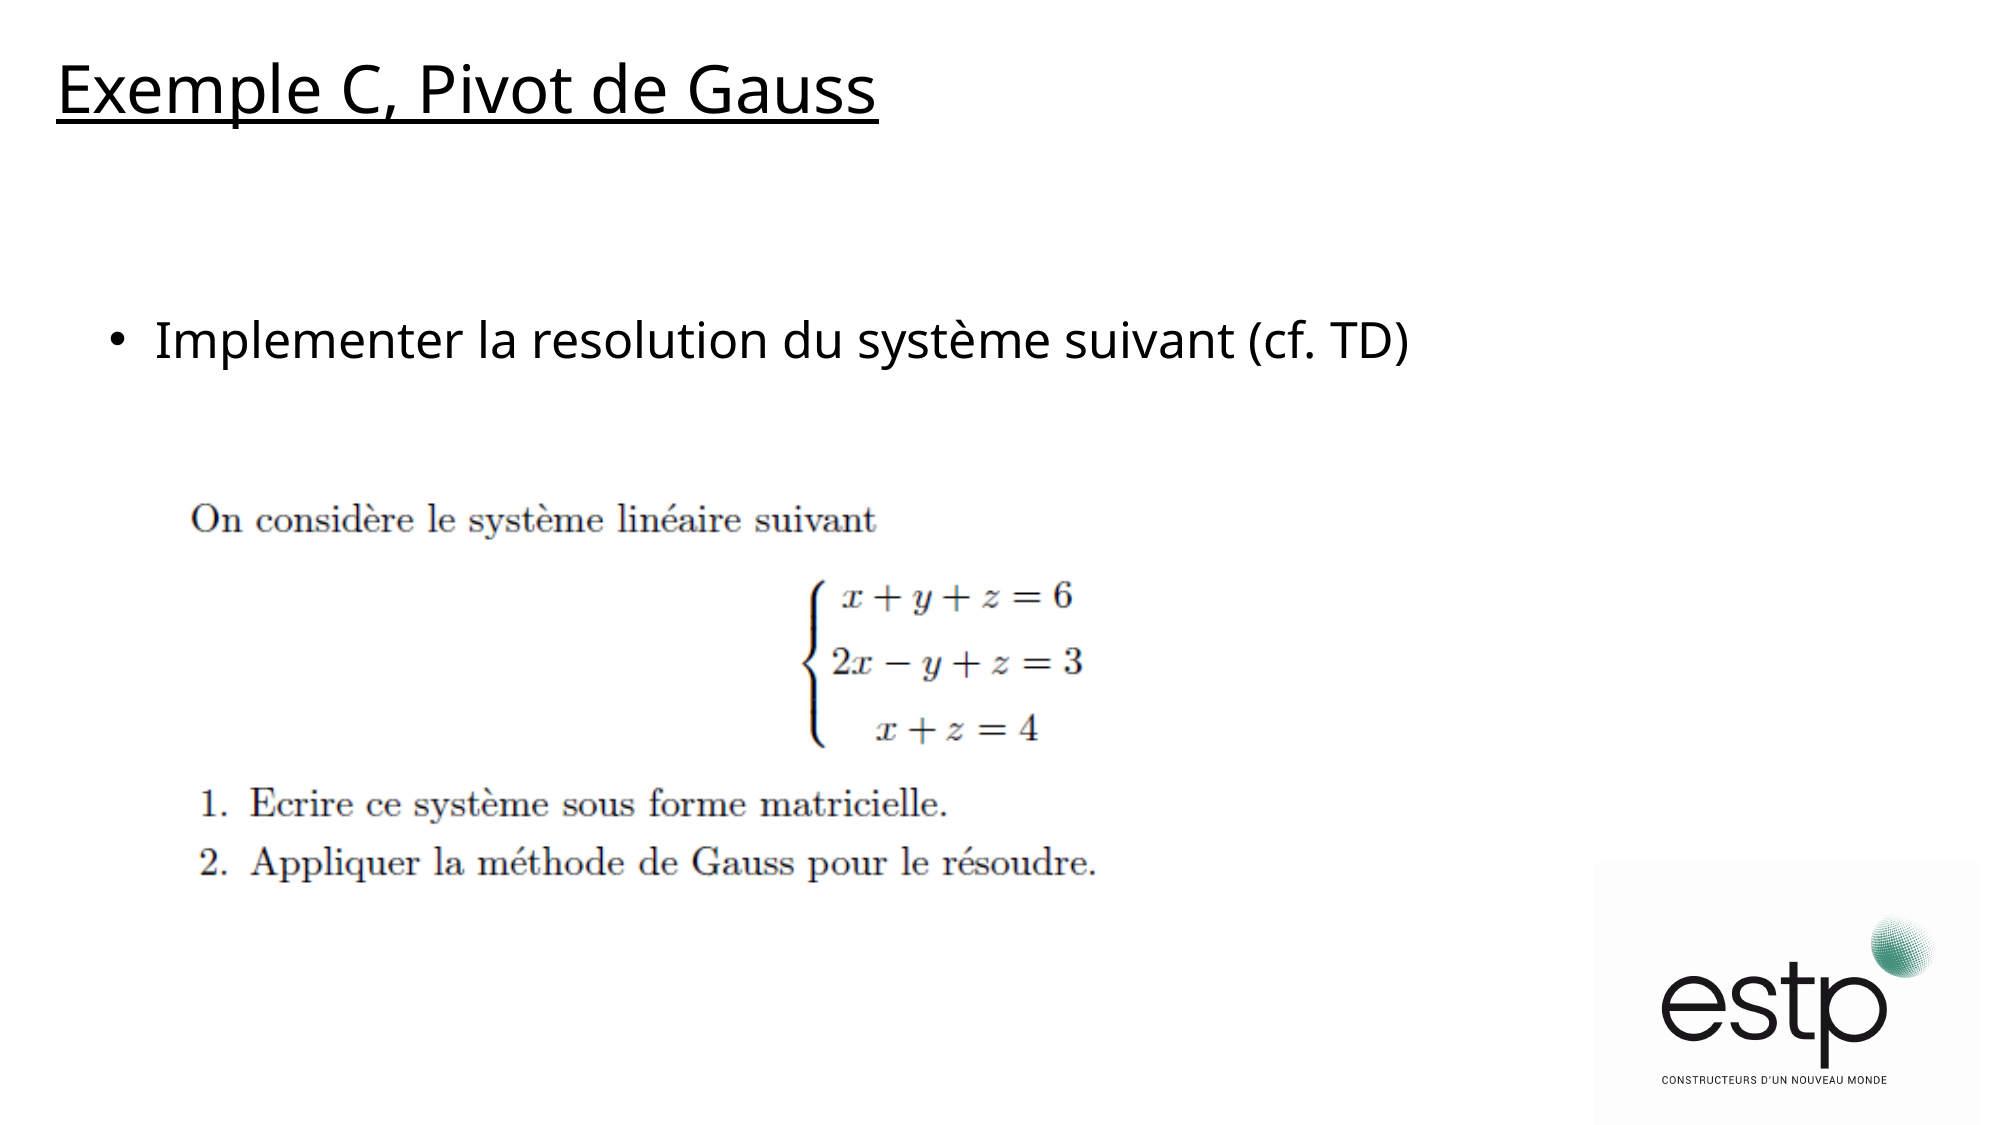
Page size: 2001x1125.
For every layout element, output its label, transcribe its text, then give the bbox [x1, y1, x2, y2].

picture [1594, 861, 1980, 1125]
picture [146, 484, 1266, 917]
text_box Implementer la resolution du système suivant (cf. TD) [94, 301, 1668, 376]
text_box Exemple C, Pivot de Gauss [41, 39, 1539, 135]
